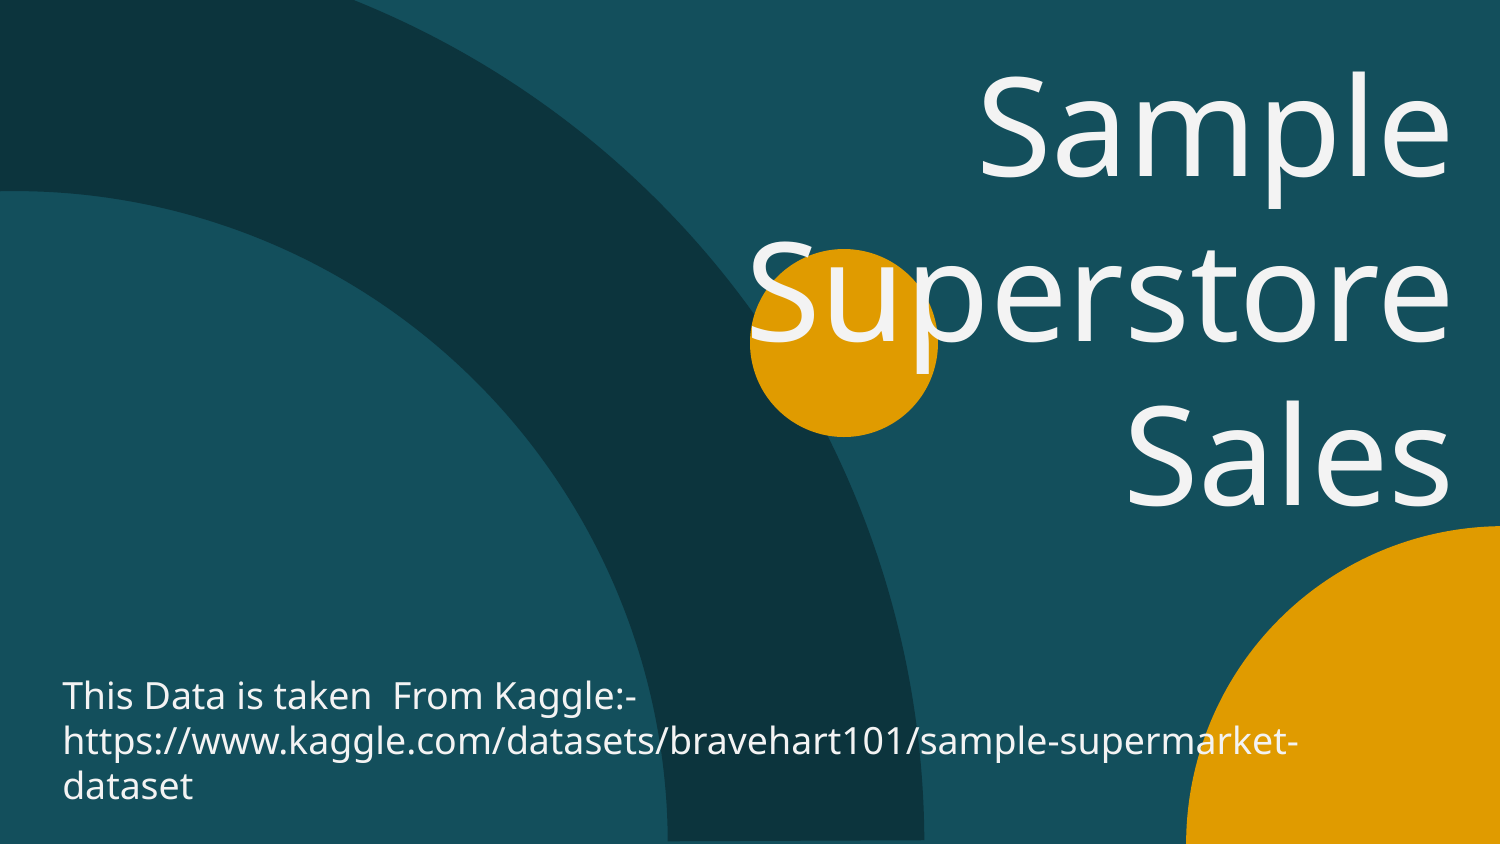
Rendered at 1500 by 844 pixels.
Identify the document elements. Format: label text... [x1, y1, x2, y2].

title Sample Superstore Sales [446, 43, 1470, 549]
subtitle This Data is taken From Kaggle:- https://www.kaggle.com/datasets/bravehart101/sample-supermarket-dataset [47, 656, 1385, 787]
